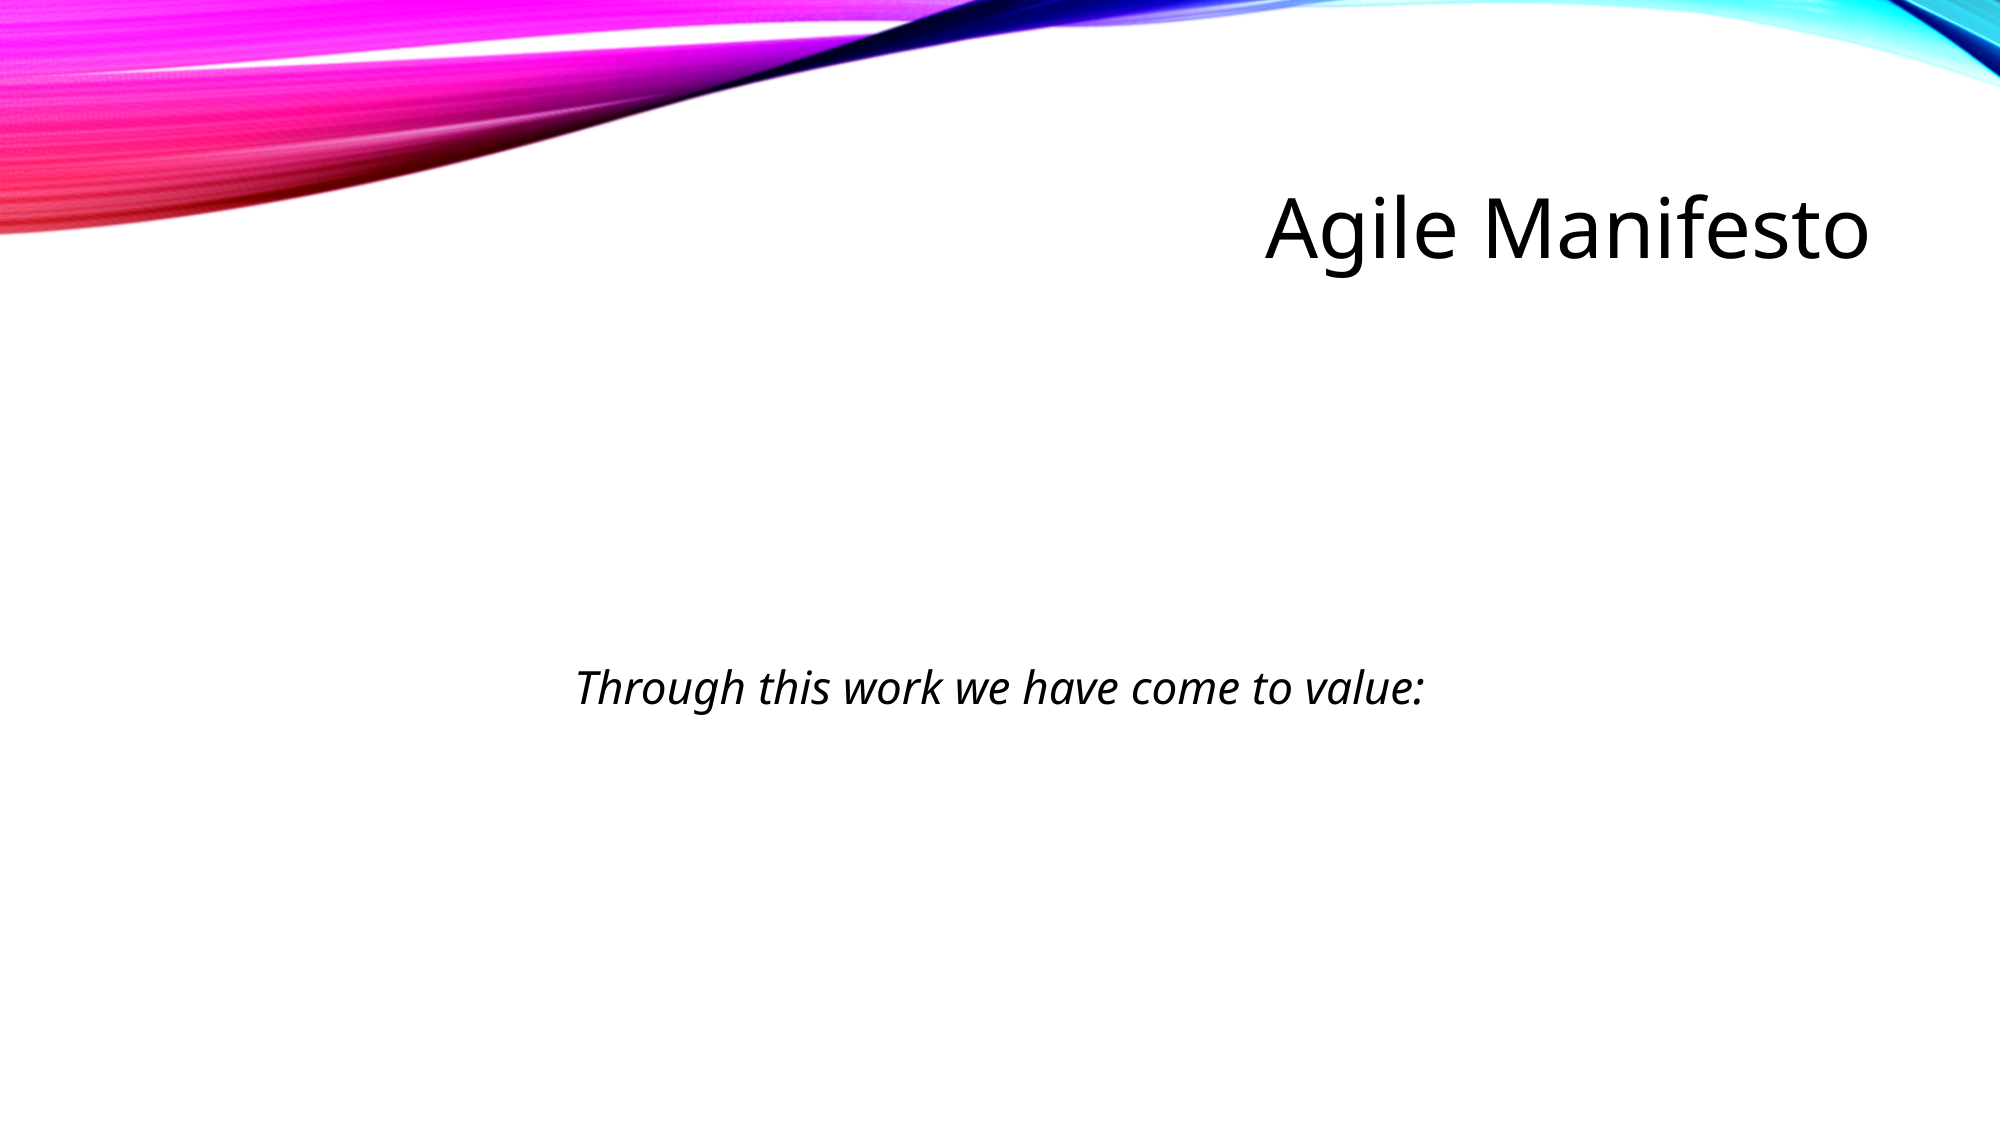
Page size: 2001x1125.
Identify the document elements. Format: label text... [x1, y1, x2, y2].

title Agile Manifesto [474, 125, 1888, 338]
picture [0, 0, 2000, 237]
picture [1910, 0, 2000, 45]
picture [1890, 0, 2000, 75]
list Through this work we have come to value: [112, 360, 1888, 1021]
